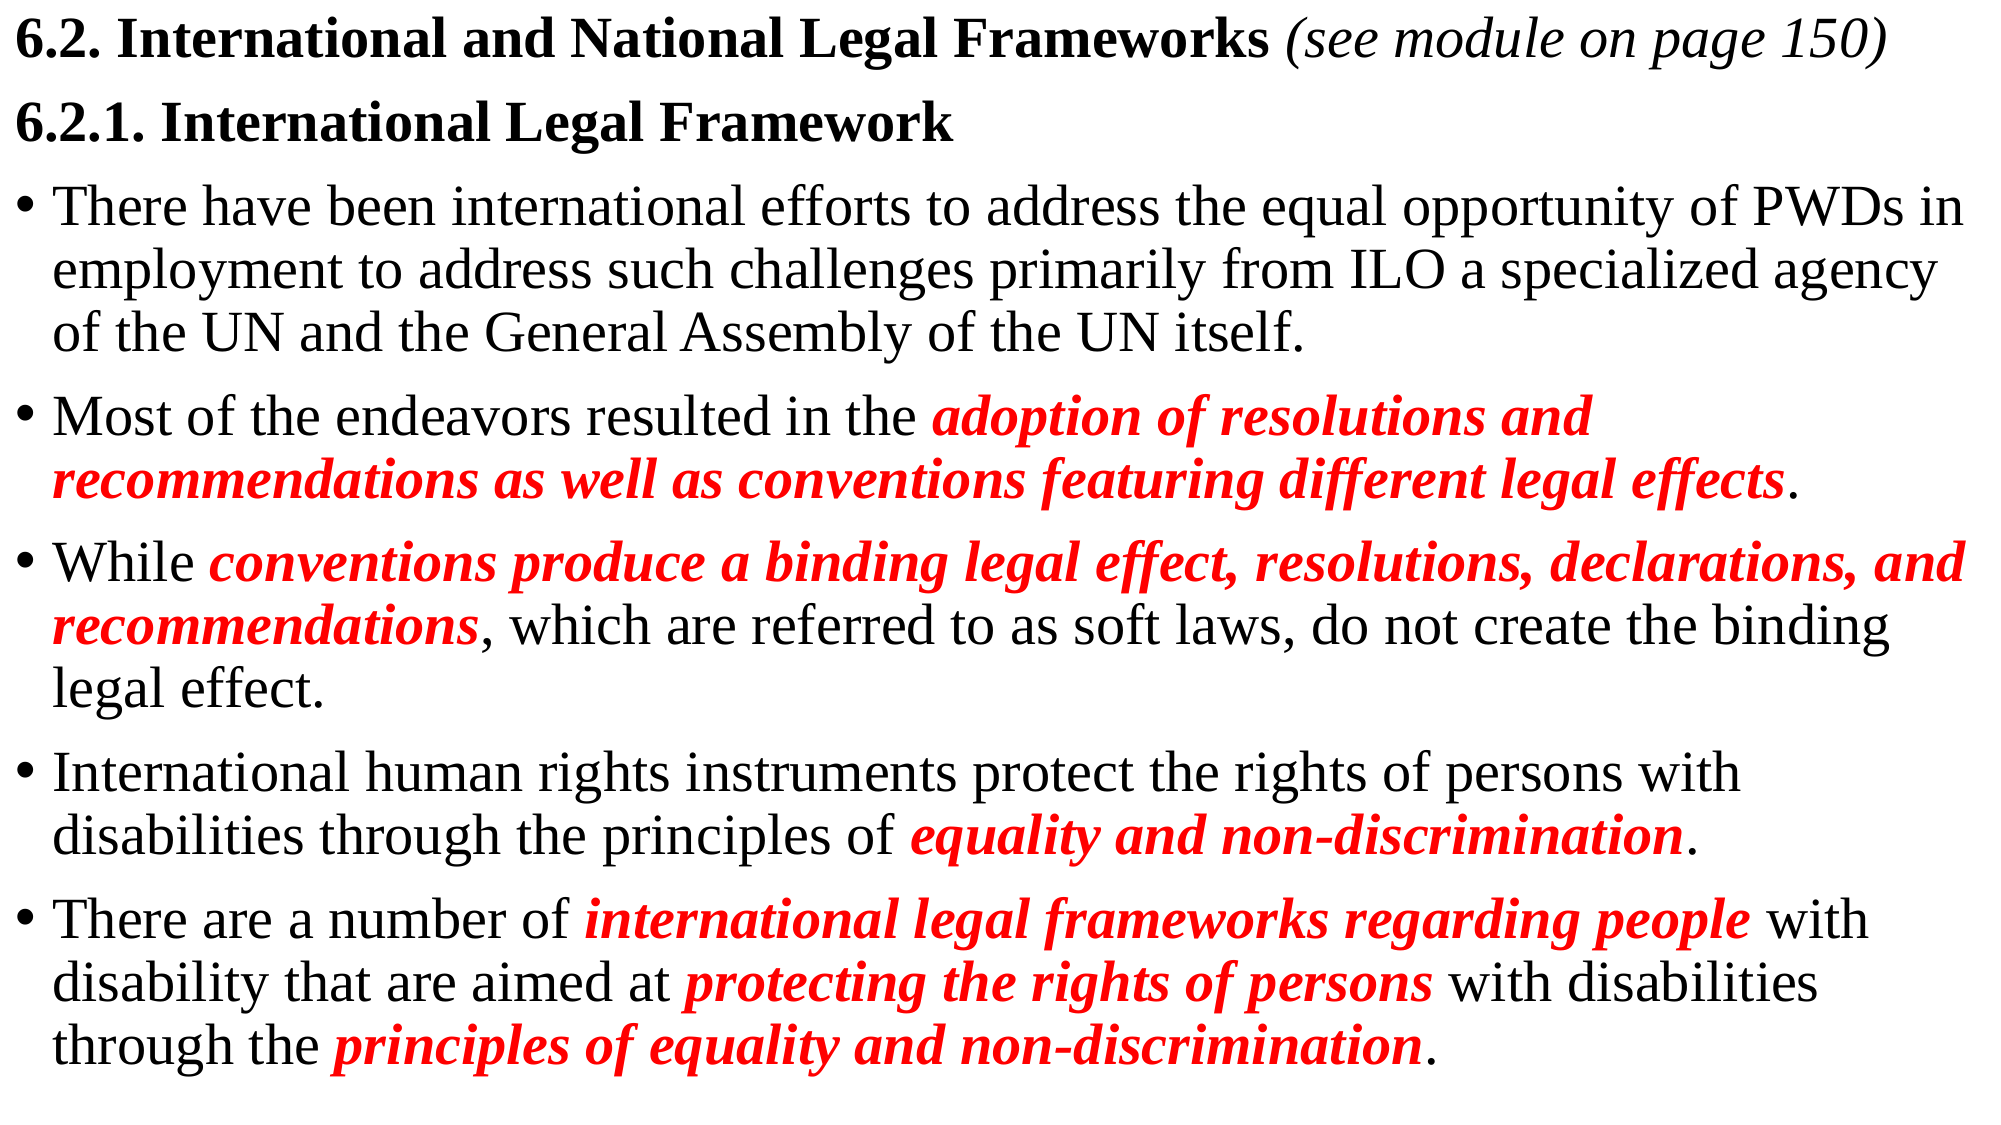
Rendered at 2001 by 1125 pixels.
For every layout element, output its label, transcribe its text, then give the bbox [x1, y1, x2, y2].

list 6.2. International and National Legal Frameworks (see module on page 150) 6.2.1. International Legal Framework There have been international efforts to address the equal opportunity of PWDs in employment to address such challenges primarily from ILO a specialized agency of the UN and the General Assembly of the UN itself. Most of the endeavors resulted in the adoption of resolutions and recommendations as well as conventions featuring different legal effects. While conventions produce a binding legal effect, resolutions, declarations, and recommendations, which are referred to as soft laws, do not create the binding legal effect. International human rights instruments protect the rights of persons with disabilities through the principles of equality and non-discrimination. There are a number of international legal frameworks regarding people with disability that are aimed at protecting the rights of persons with disabilities through the principles of equality and non-discrimination. [0, 0, 2000, 1108]
